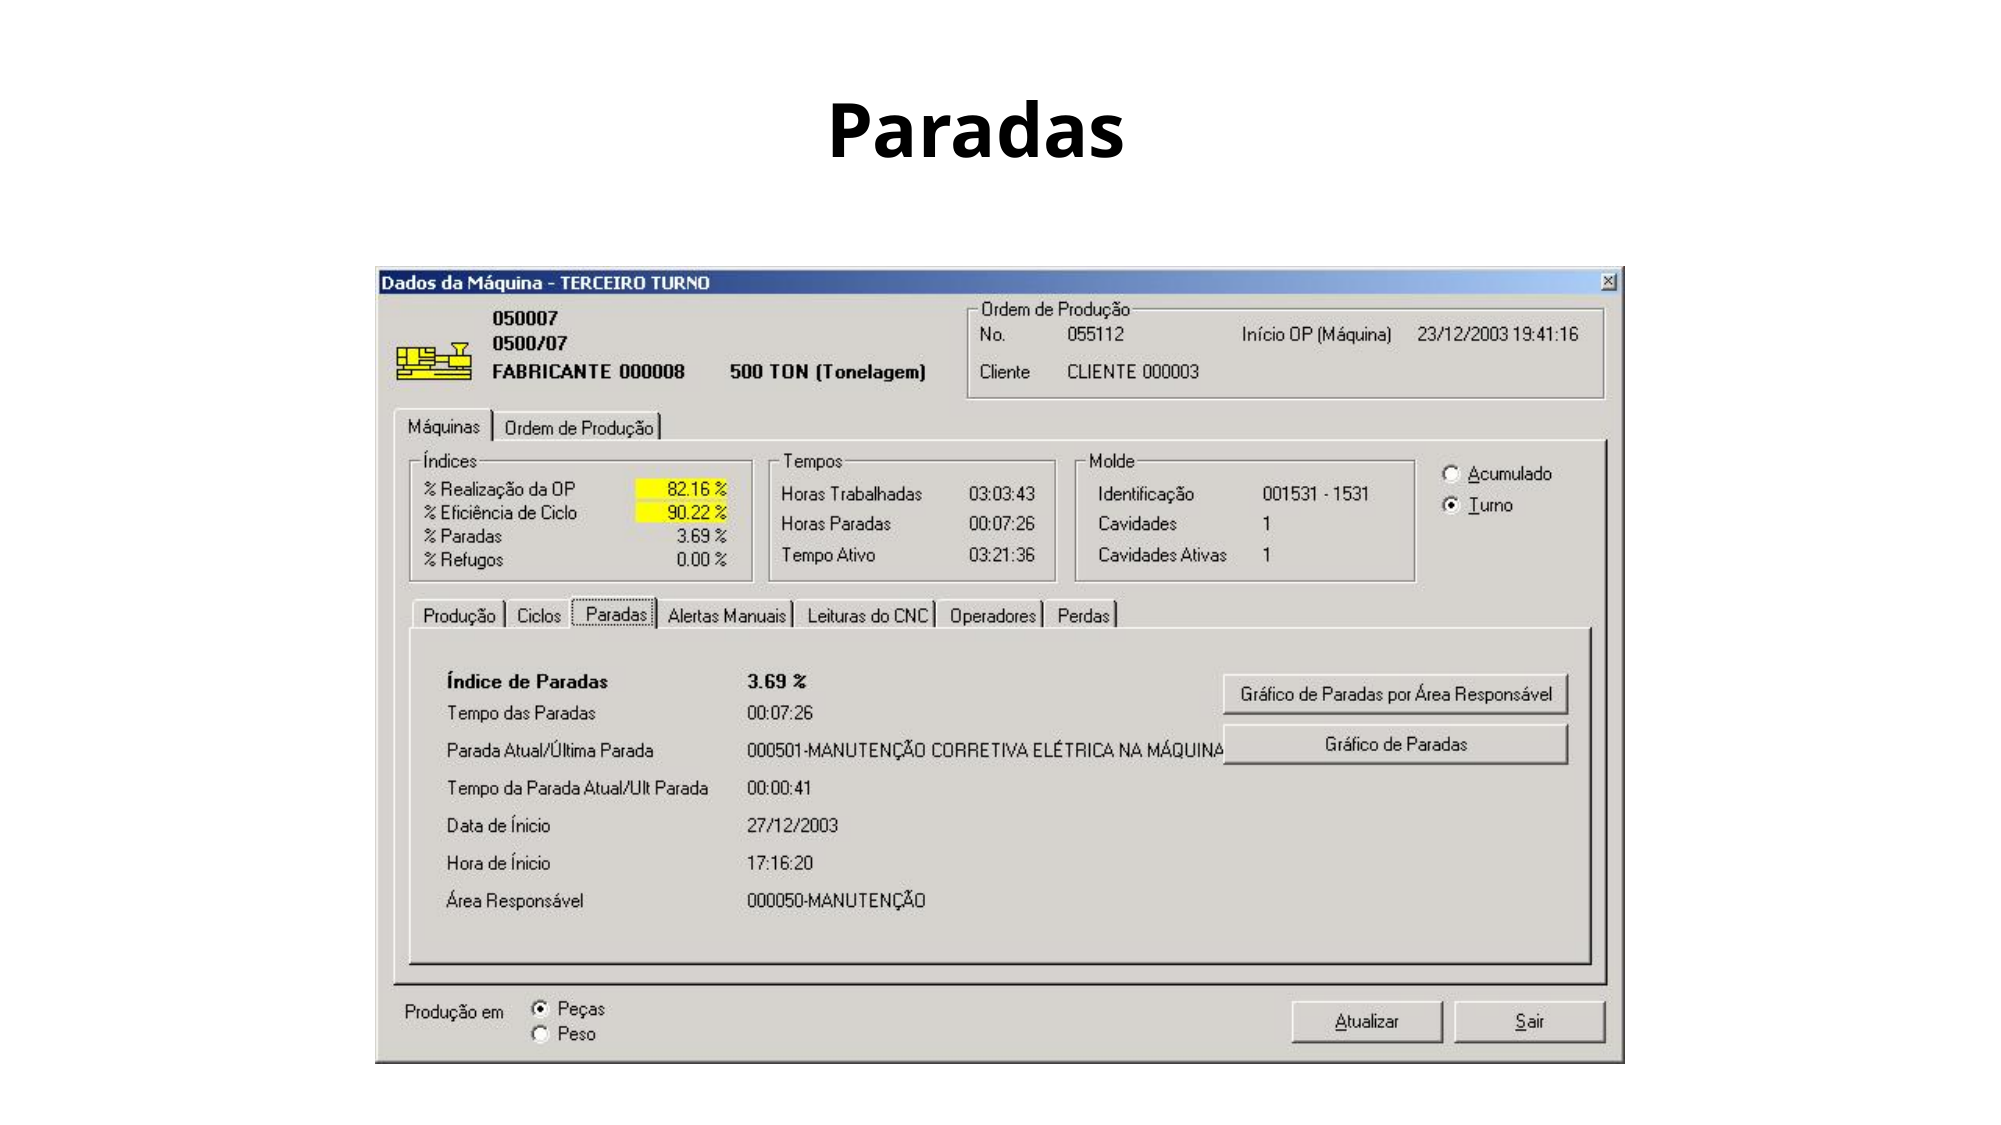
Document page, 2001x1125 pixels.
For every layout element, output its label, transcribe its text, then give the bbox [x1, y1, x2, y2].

text_box Paradas [811, 85, 1142, 182]
picture [374, 266, 1625, 1064]
